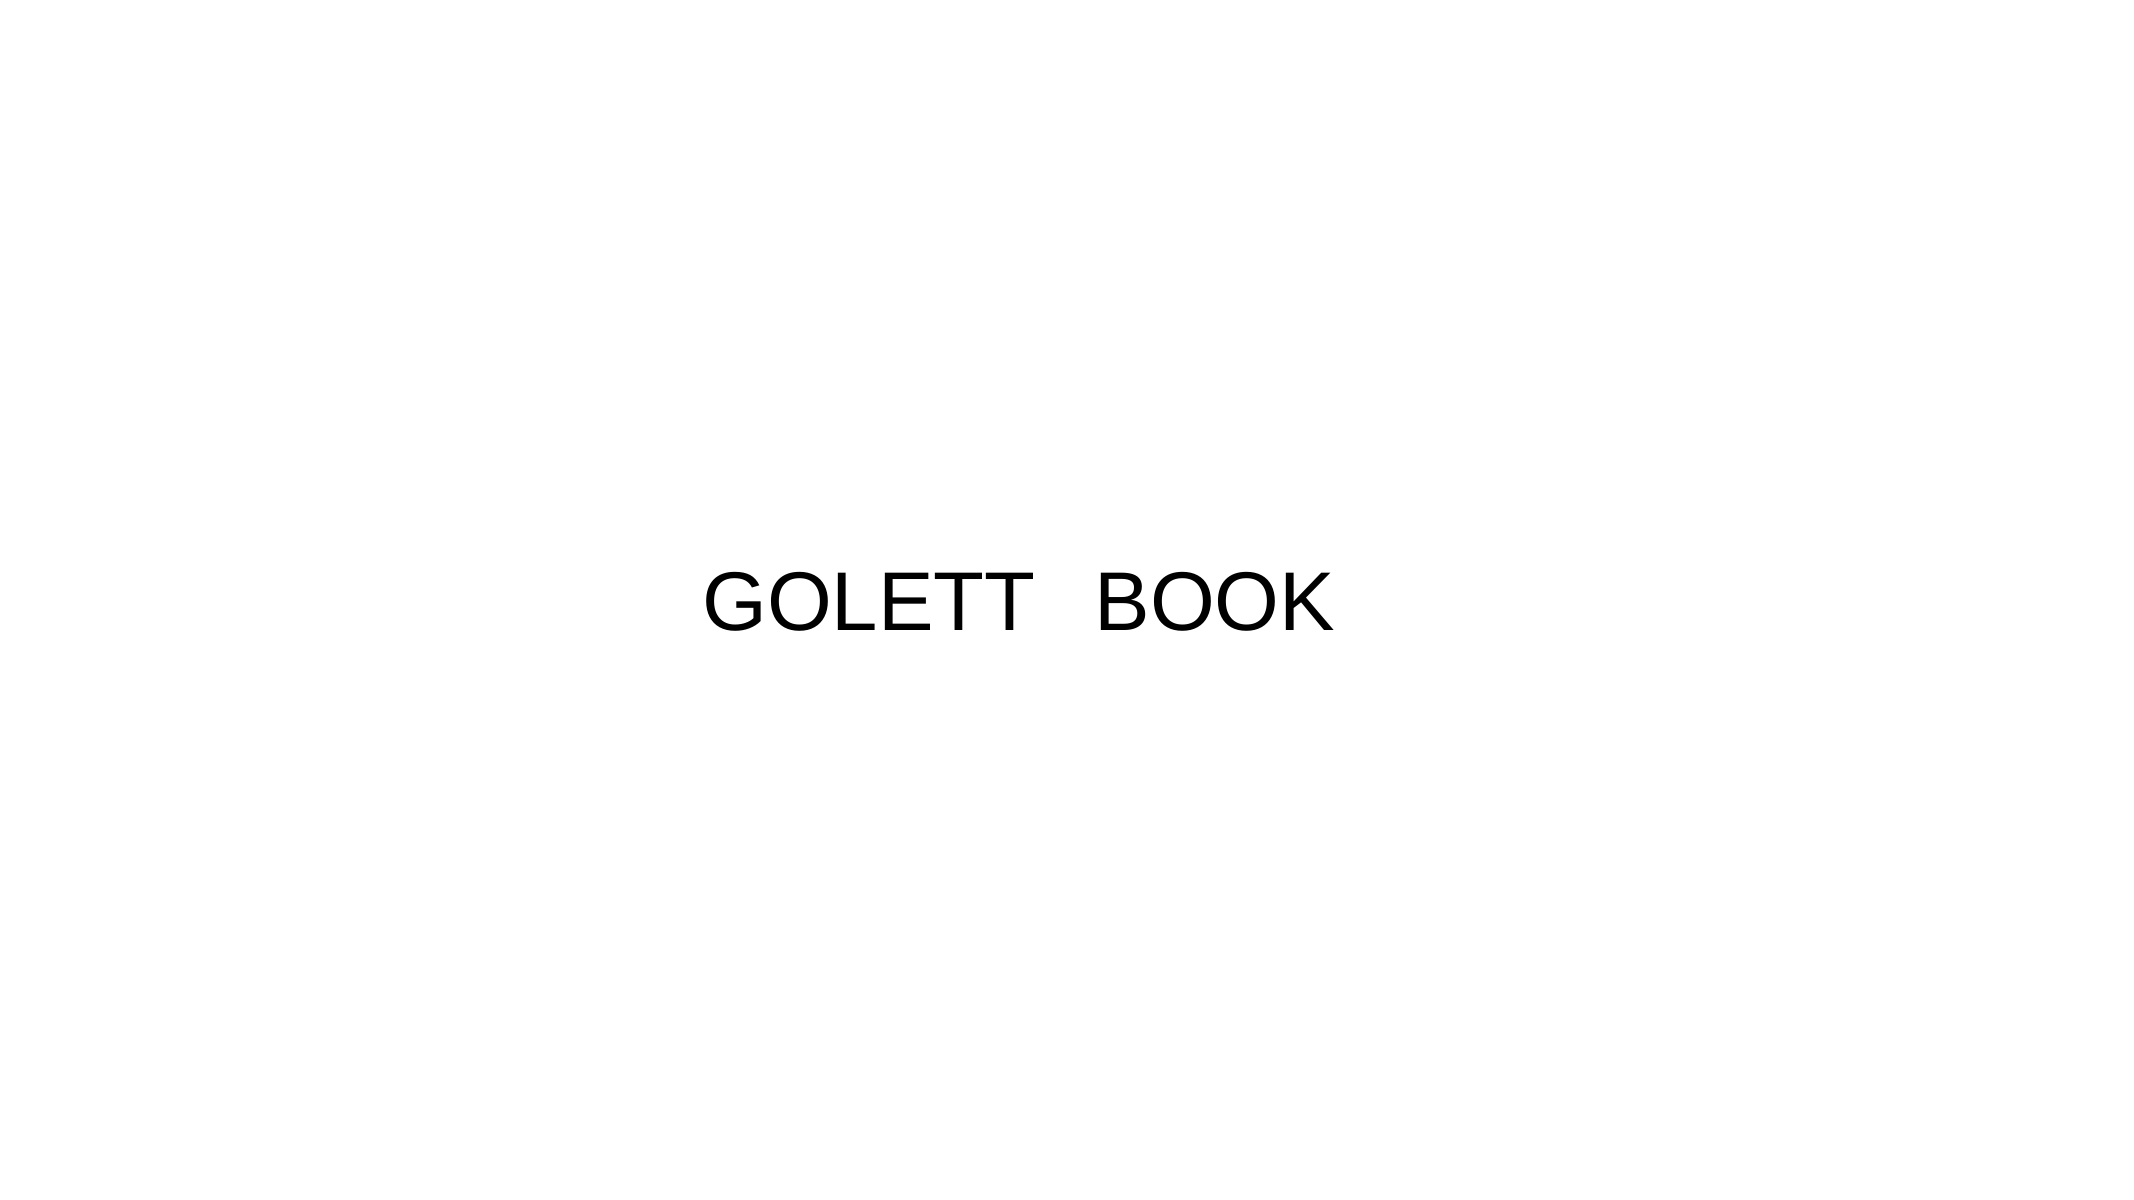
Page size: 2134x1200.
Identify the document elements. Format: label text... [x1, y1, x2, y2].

text_box BOOK [1079, 539, 1860, 655]
text_box GOLETT [269, 539, 1050, 655]
